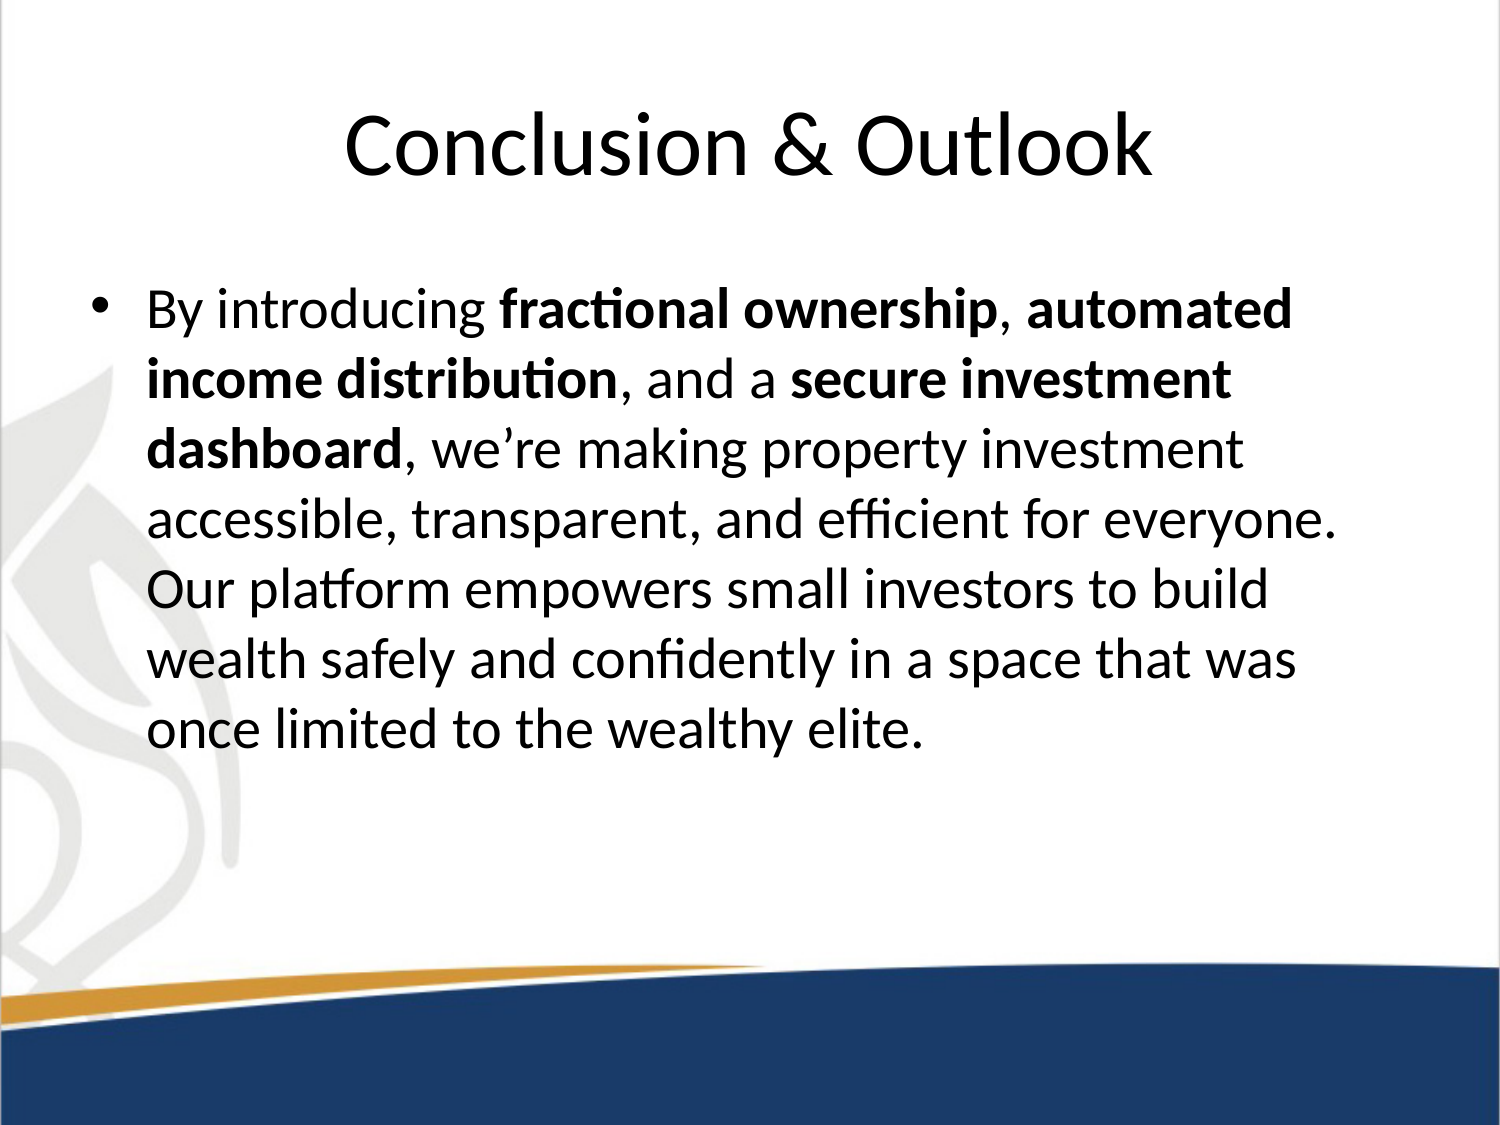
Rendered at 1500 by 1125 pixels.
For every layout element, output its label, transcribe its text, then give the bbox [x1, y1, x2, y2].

title Conclusion & Outlook [75, 45, 1425, 233]
picture [0, 0, 1500, 1125]
list By introducing fractional ownership, automated income distribution, and a secure investment dashboard, we’re making property investment accessible, transparent, and efficient for everyone. Our platform empowers small investors to build wealth safely and confidently in a space that was once limited to the wealthy elite. [75, 262, 1425, 1005]
